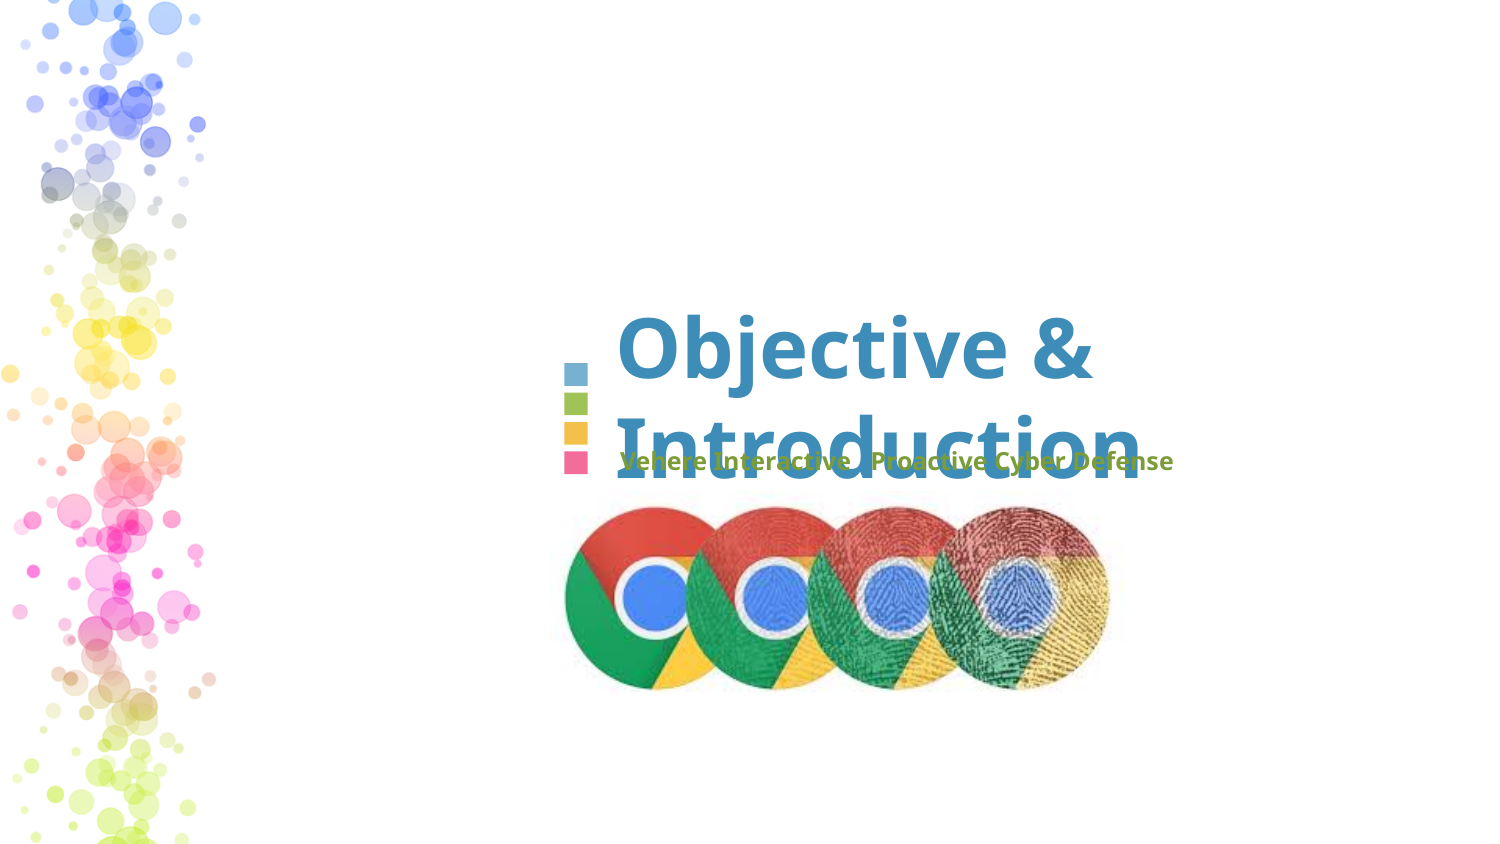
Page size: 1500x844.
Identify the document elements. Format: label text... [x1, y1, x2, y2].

title Objective & Introduction [600, 350, 1499, 440]
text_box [564, 362, 588, 475]
list Vehere Interactive Proactive Cyber Defense [602, 439, 1500, 481]
picture [0, 0, 1500, 844]
